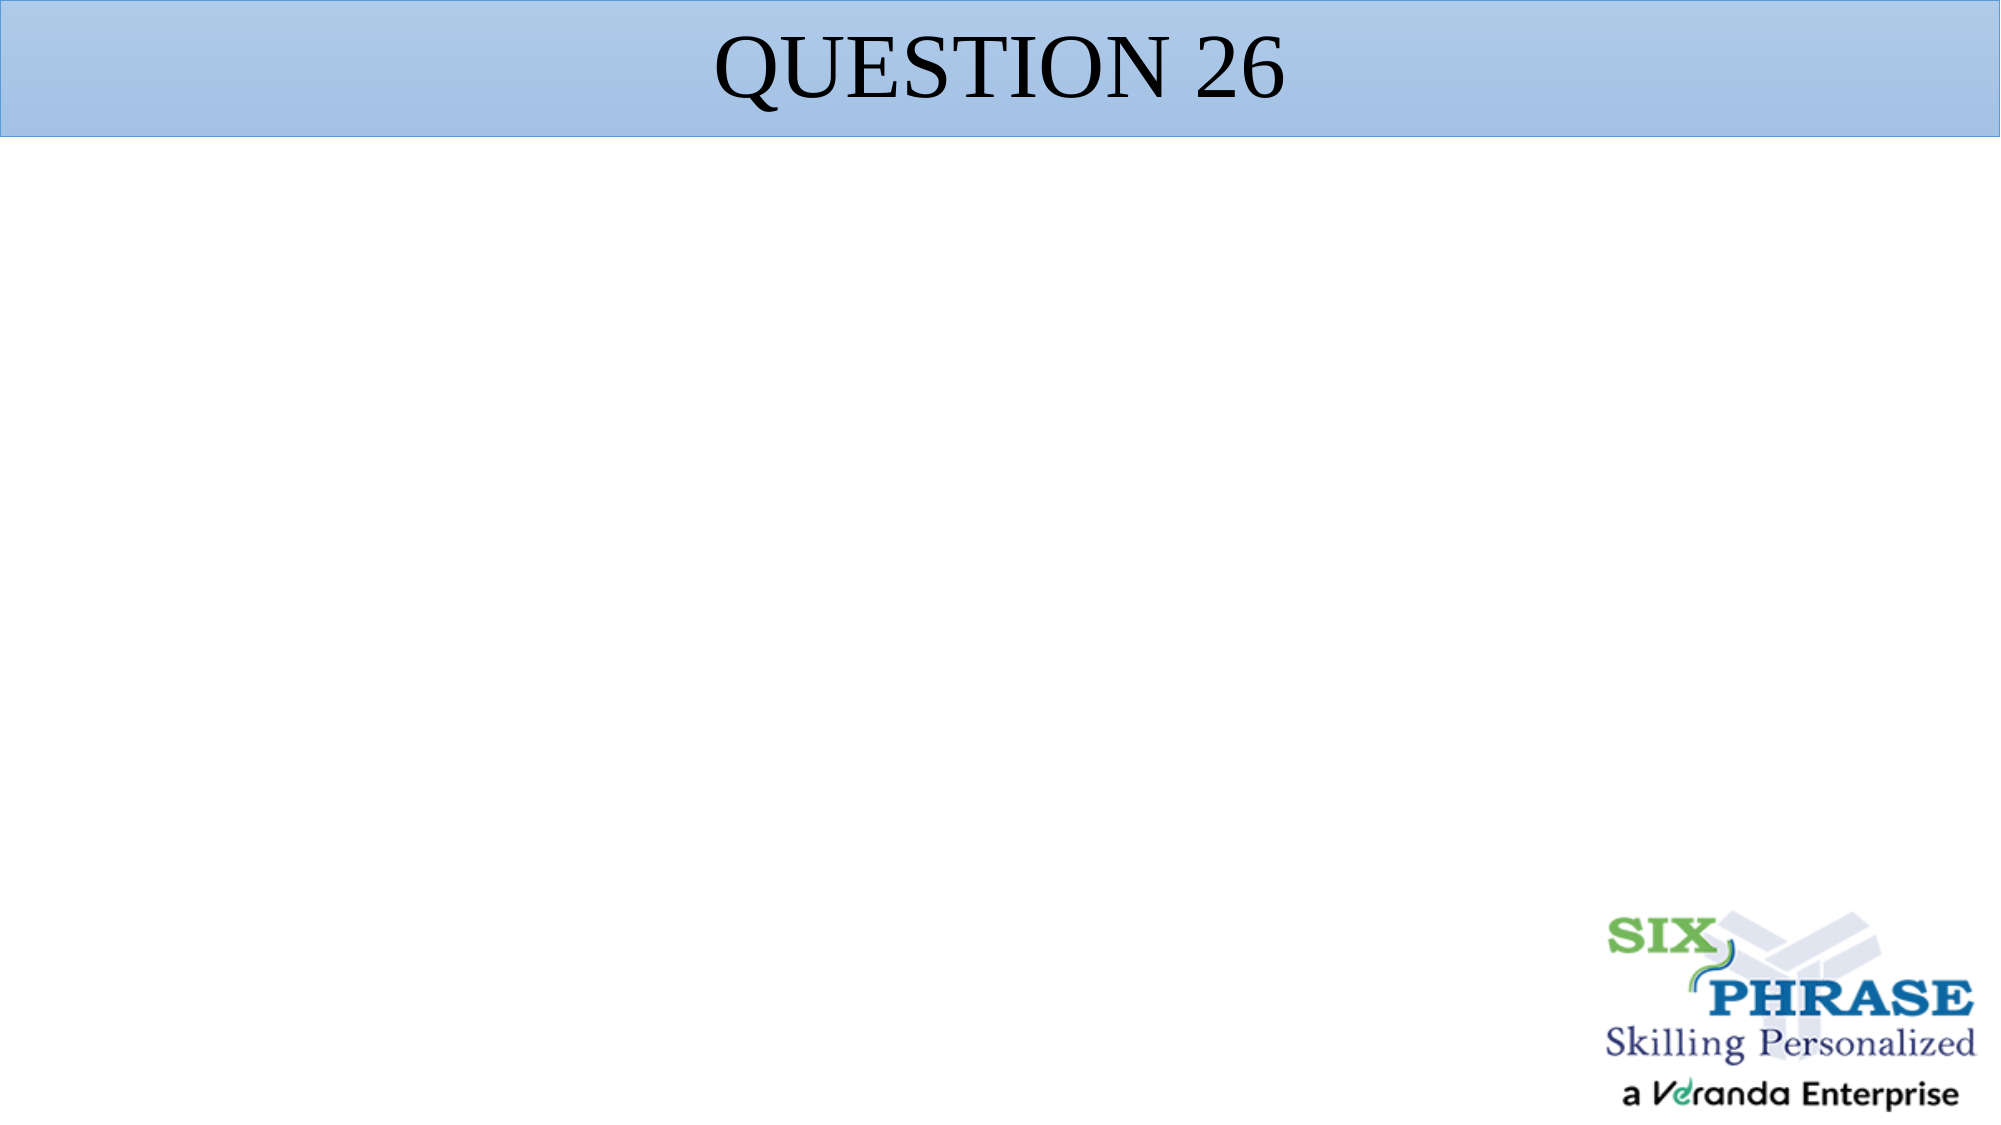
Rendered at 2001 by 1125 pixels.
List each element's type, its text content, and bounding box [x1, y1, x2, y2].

title QUESTION 26 [0, 0, 2000, 137]
picture [1585, 894, 2000, 1125]
